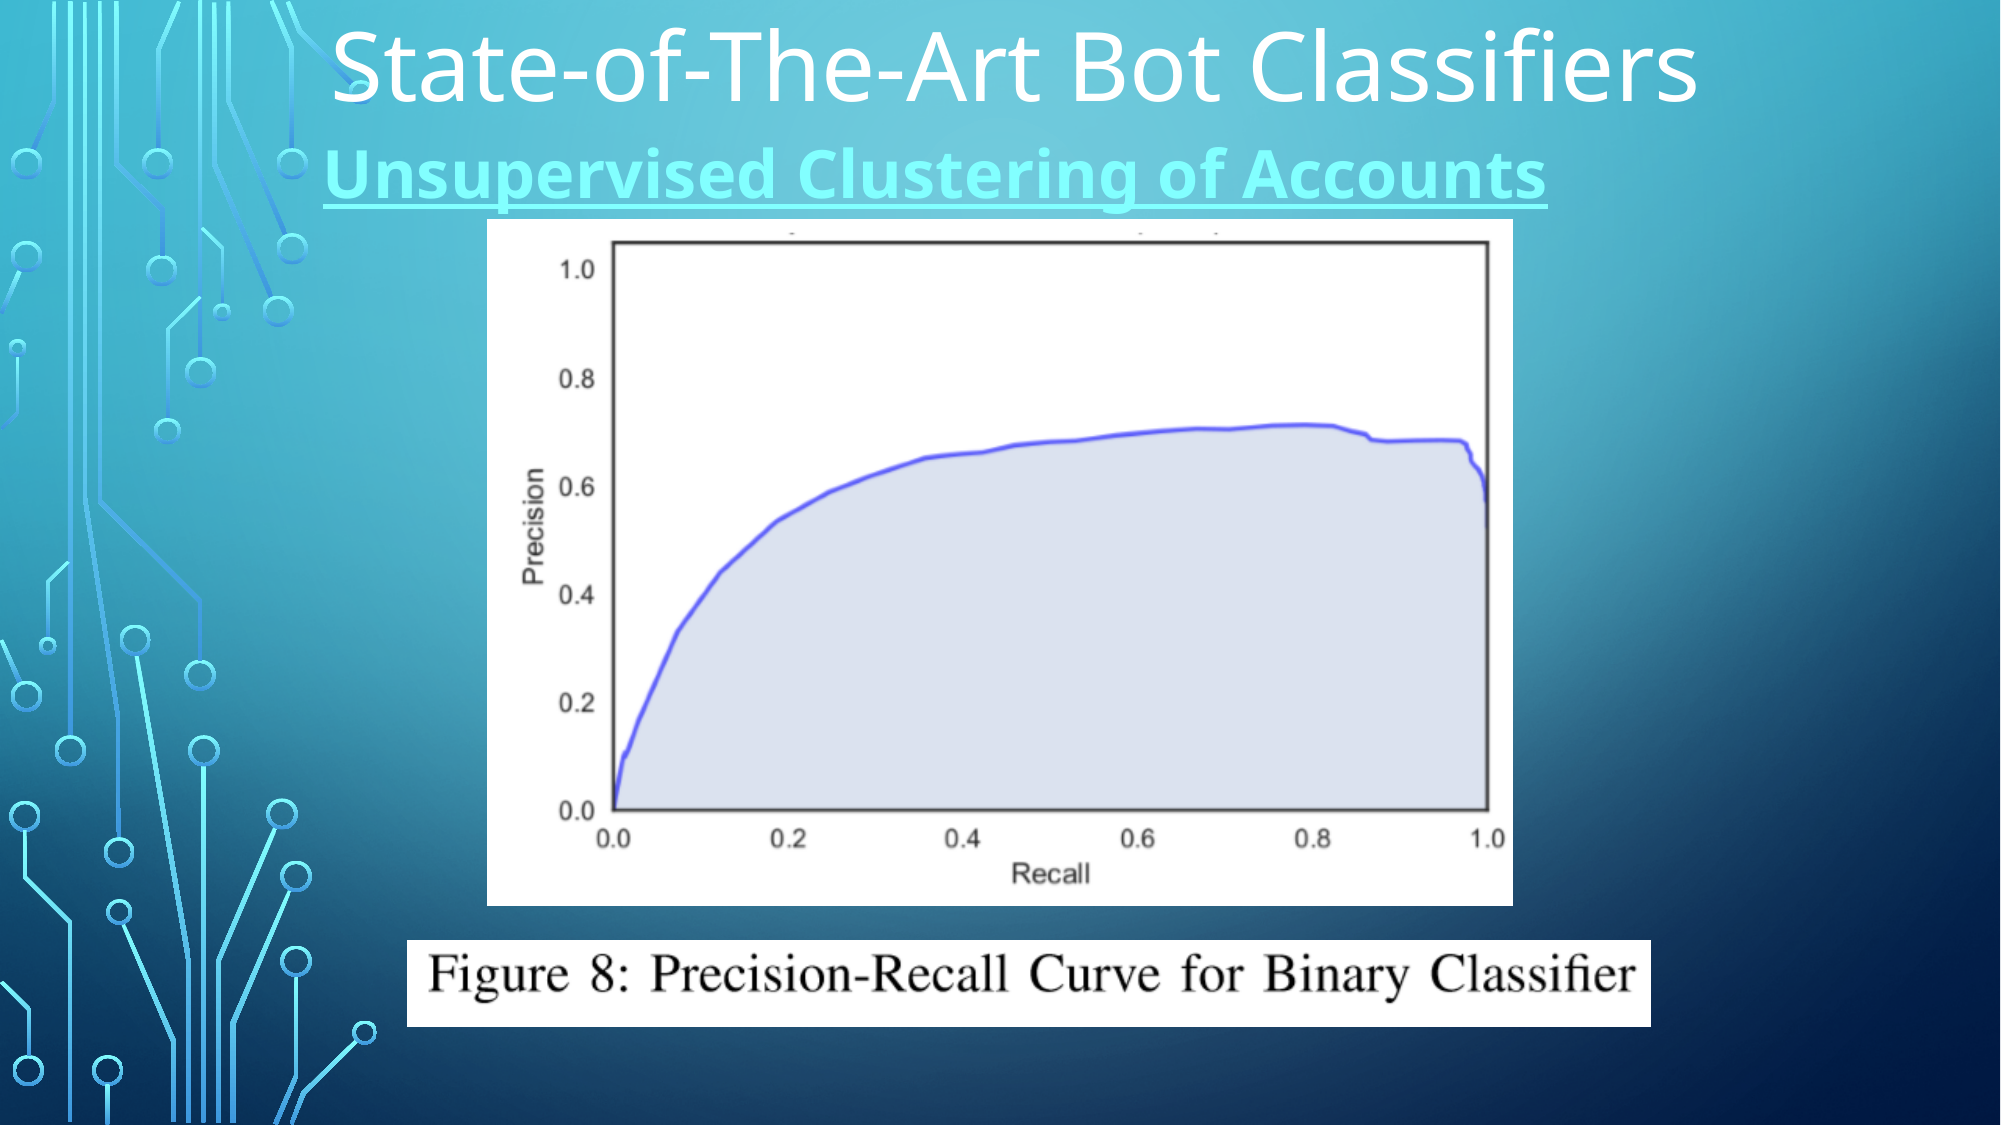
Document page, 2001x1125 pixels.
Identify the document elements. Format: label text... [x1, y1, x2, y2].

title State-of-The-Art Bot Classifiers [307, 0, 1750, 108]
picture [487, 219, 1513, 906]
subtitle Unsupervised Clustering of Accounts [307, 108, 1750, 1061]
picture [406, 939, 1651, 1027]
